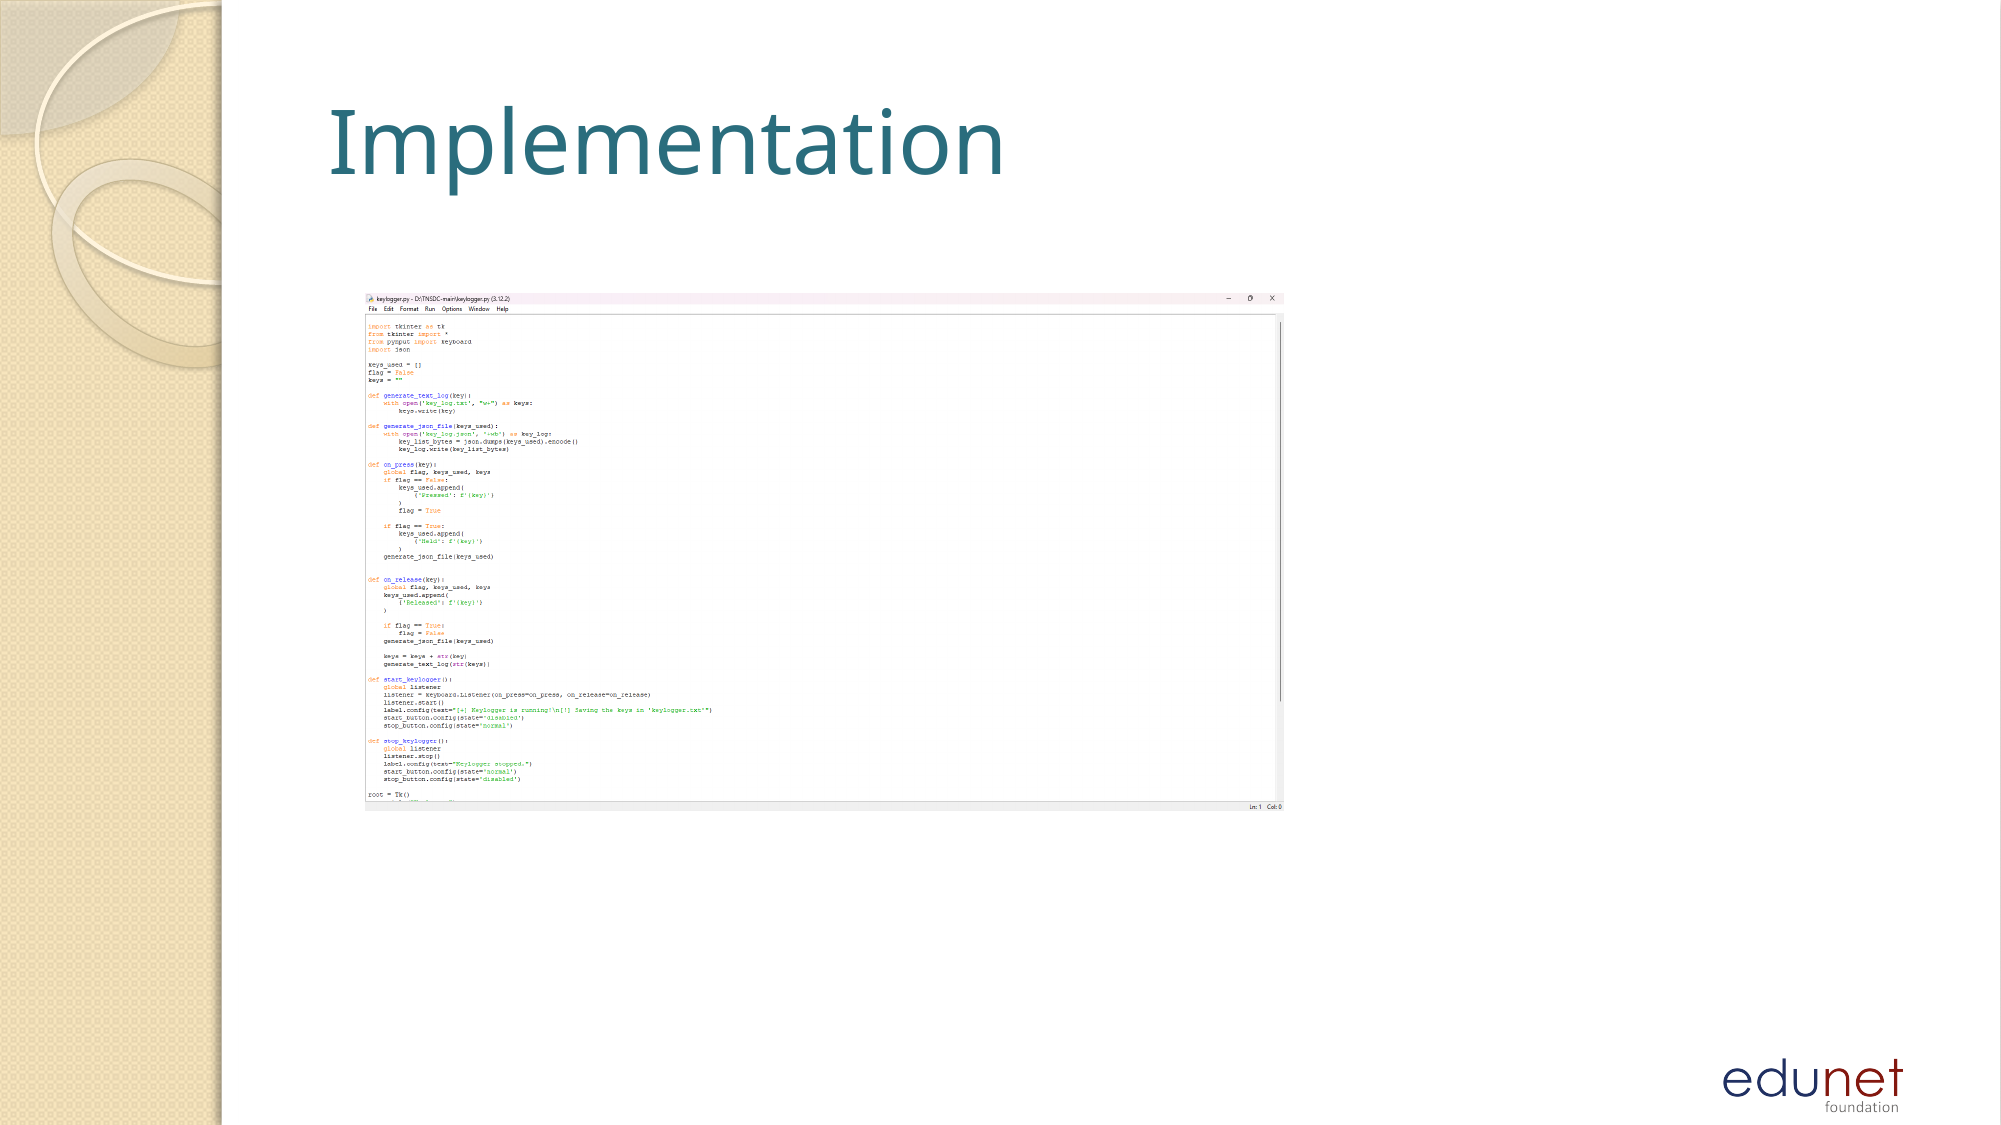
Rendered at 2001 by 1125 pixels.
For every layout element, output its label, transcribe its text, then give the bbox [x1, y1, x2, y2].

picture [1719, 1056, 1905, 1116]
title Implementation [313, 45, 1954, 233]
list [365, 293, 1284, 811]
